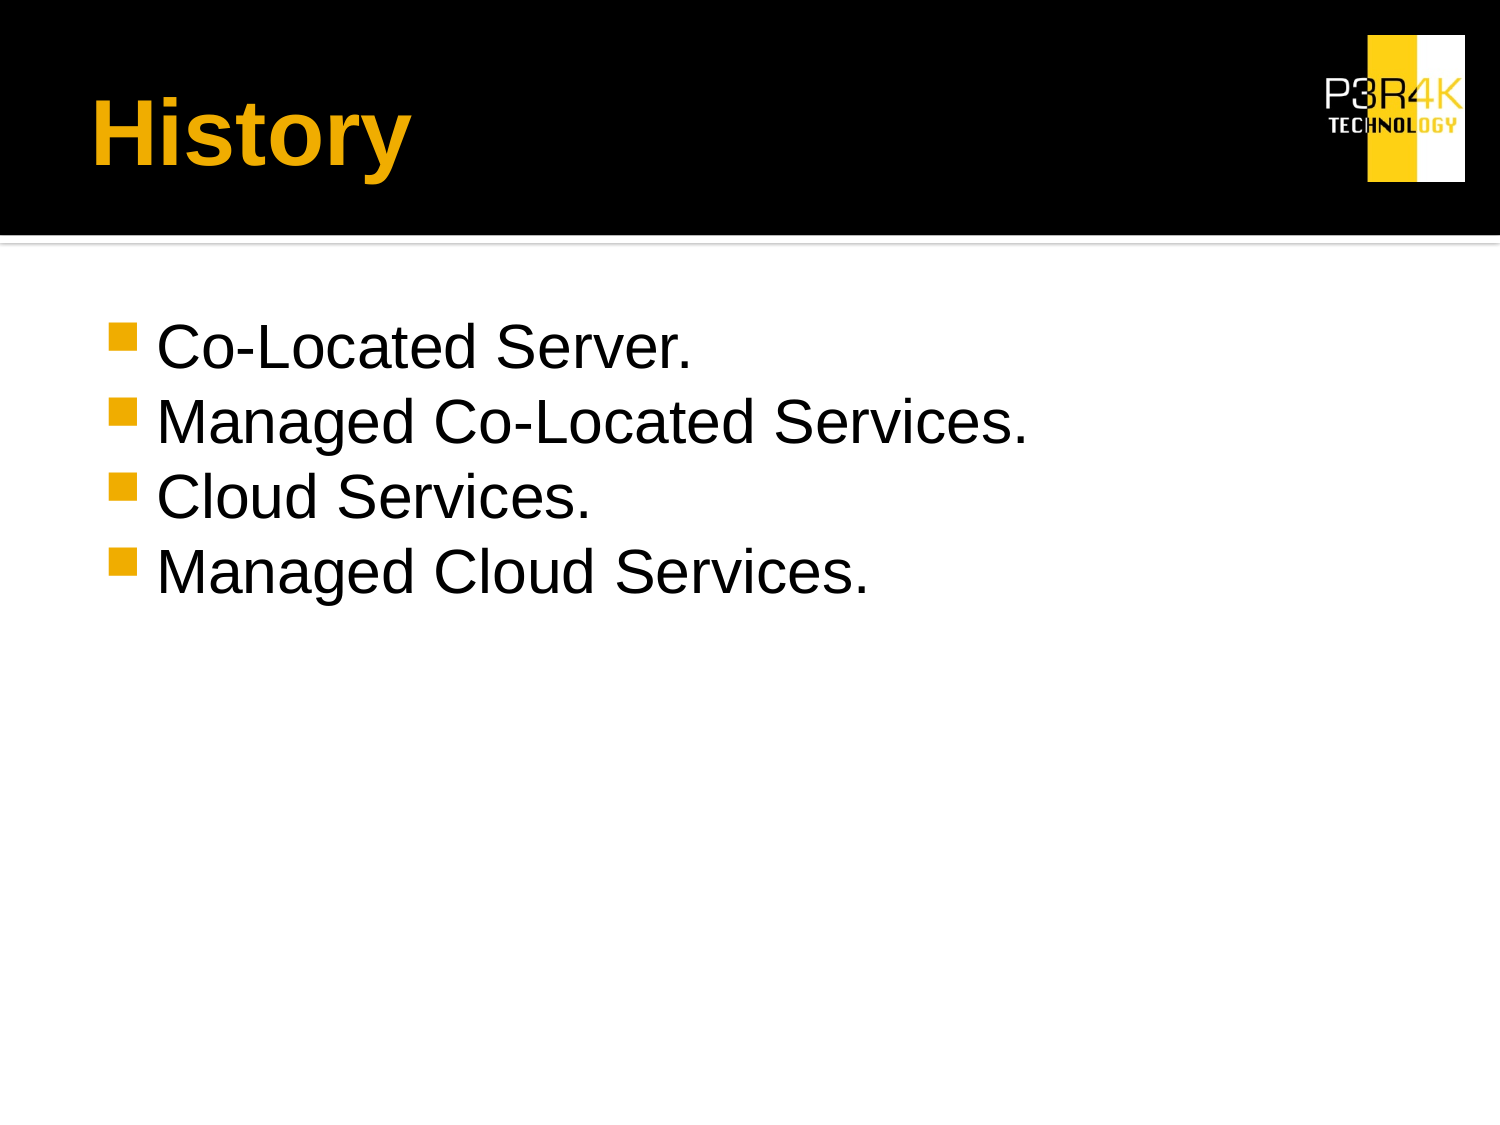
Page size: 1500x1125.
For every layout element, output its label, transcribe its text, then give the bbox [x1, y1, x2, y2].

list Co-Located Server. Managed Co-Located Services. Cloud Services. Managed Cloud Services. [75, 291, 1425, 1050]
picture [1425, 35, 1465, 182]
title History [75, 25, 1425, 231]
